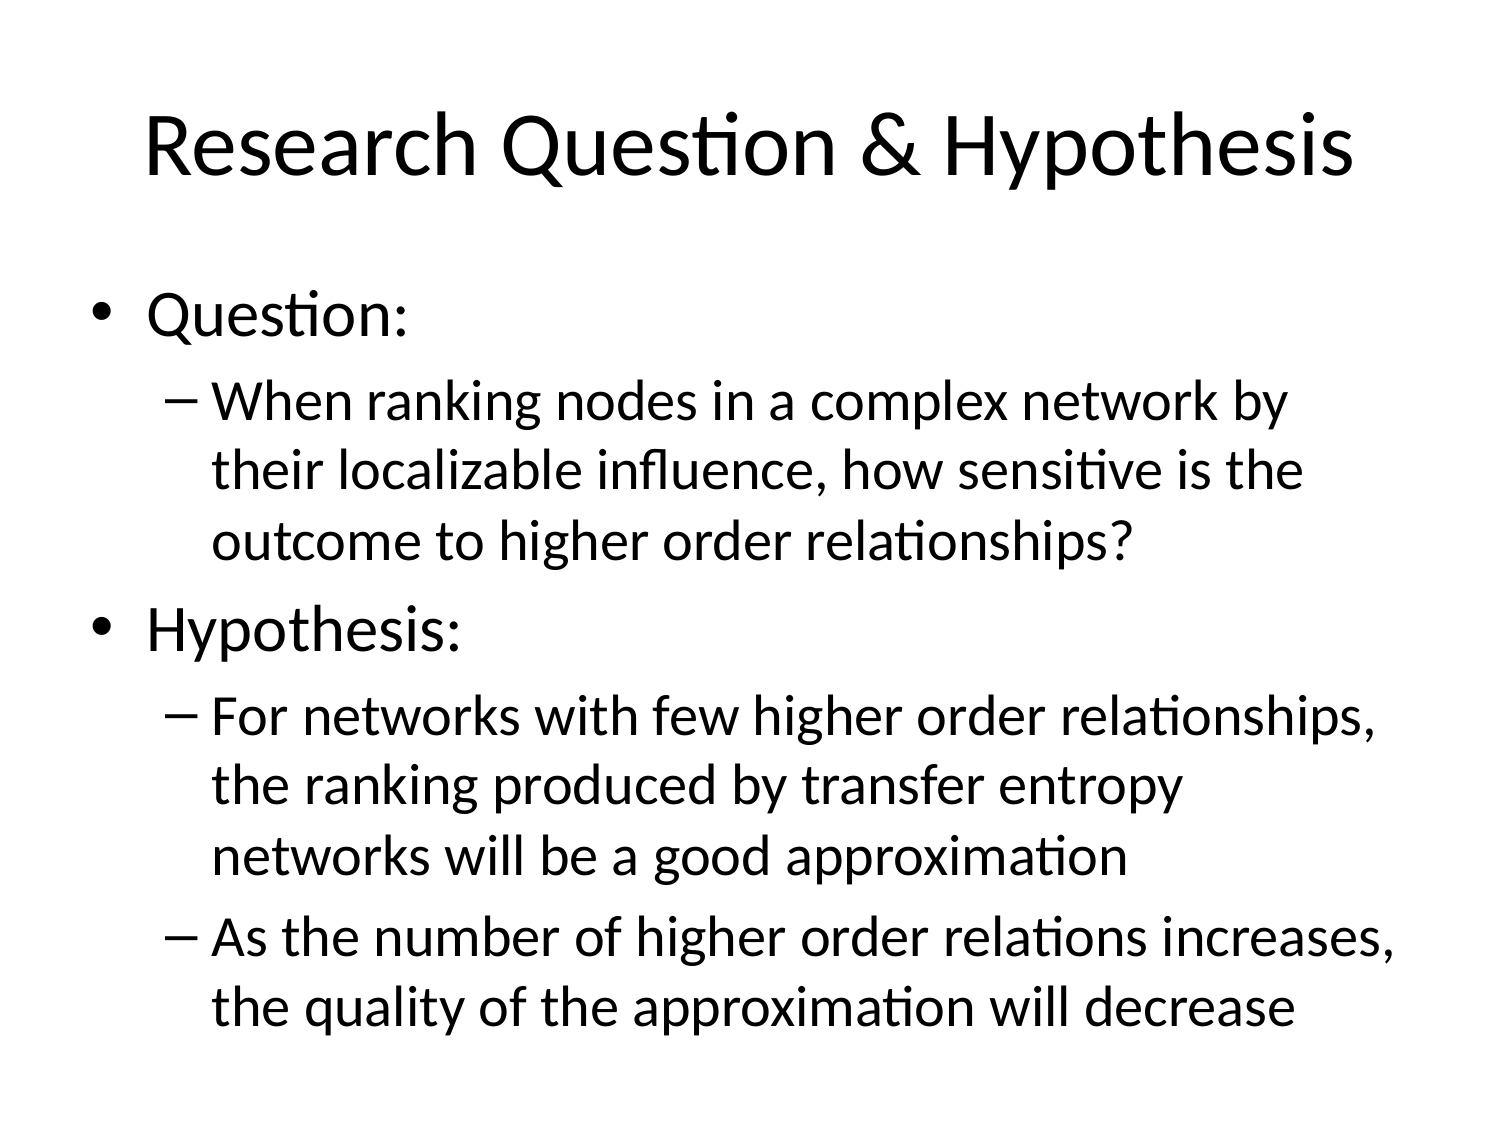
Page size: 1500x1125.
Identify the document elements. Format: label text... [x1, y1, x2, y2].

list Question: When ranking nodes in a complex network by their localizable influence, how sensitive is the outcome to higher order relationships? Hypothesis: For networks with few higher order relationships, the ranking produced by transfer entropy networks will be a good approximation As the number of higher order relations increases, the quality of the approximation will decrease [74, 262, 1426, 1006]
title Research Question & Hypothesis [74, 44, 1426, 233]
